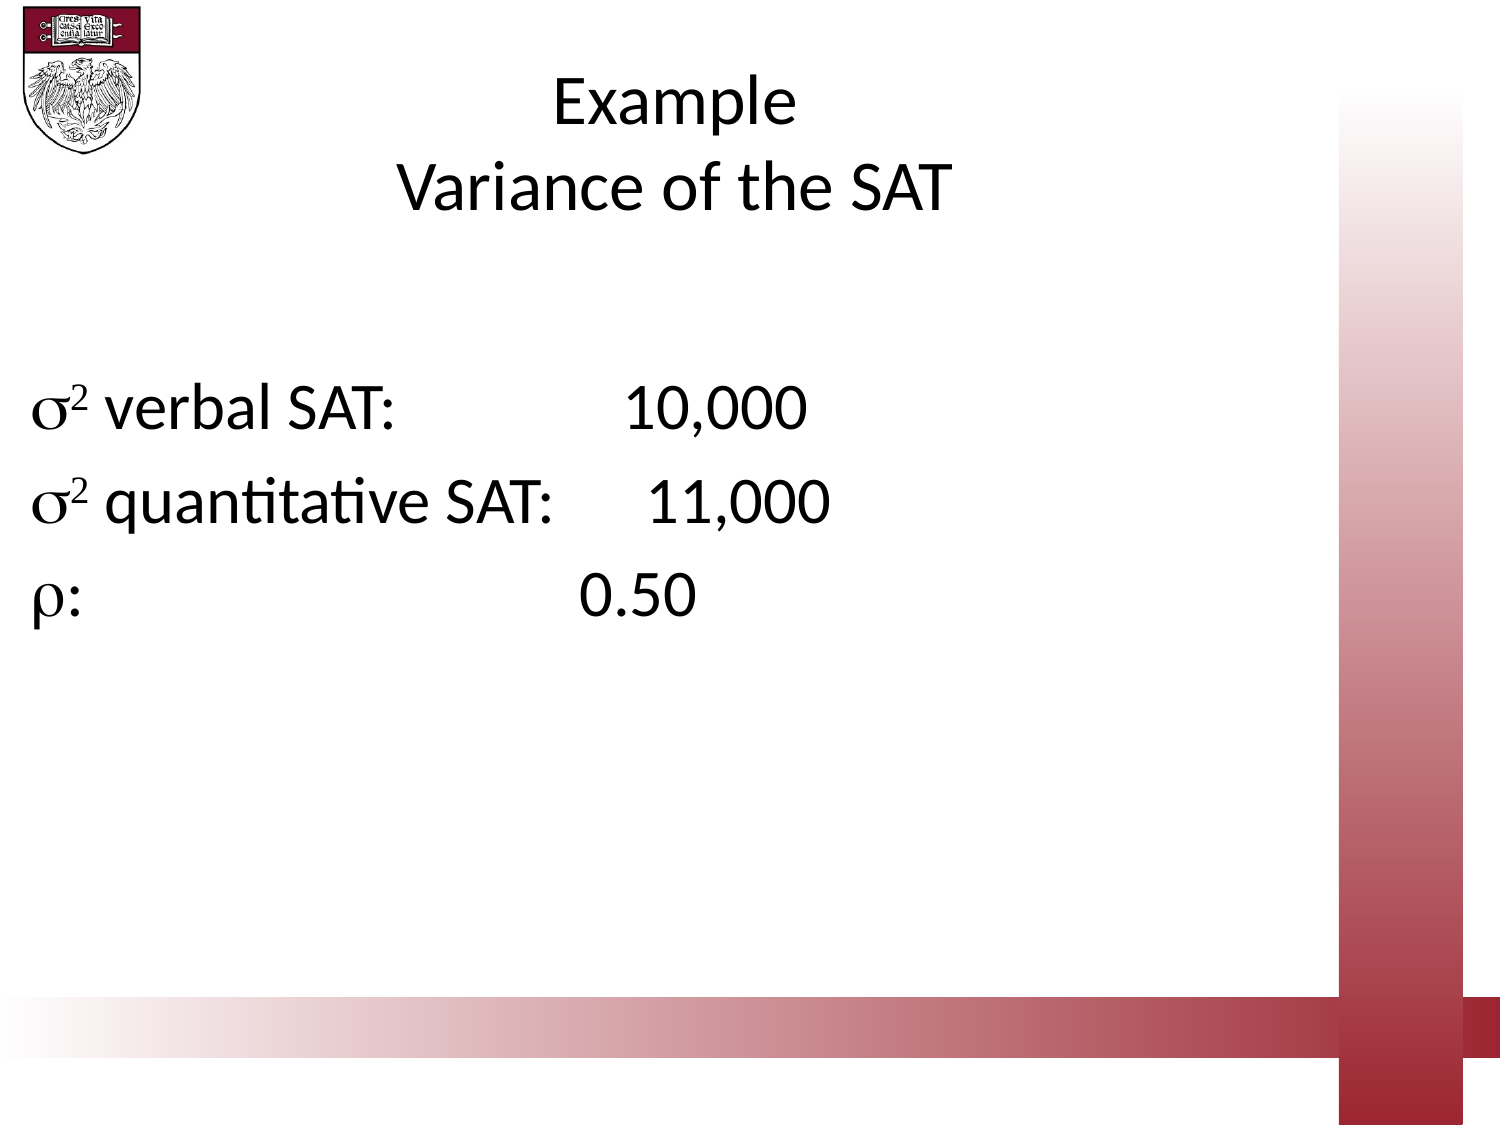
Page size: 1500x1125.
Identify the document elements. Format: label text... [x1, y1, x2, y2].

list s2 verbal SAT: 10,000 s2 quantitative SAT: 11,000 r: 0.50 [0, 262, 1350, 1005]
title Example Variance of the SAT [0, 45, 1350, 233]
picture [0, 0, 163, 45]
